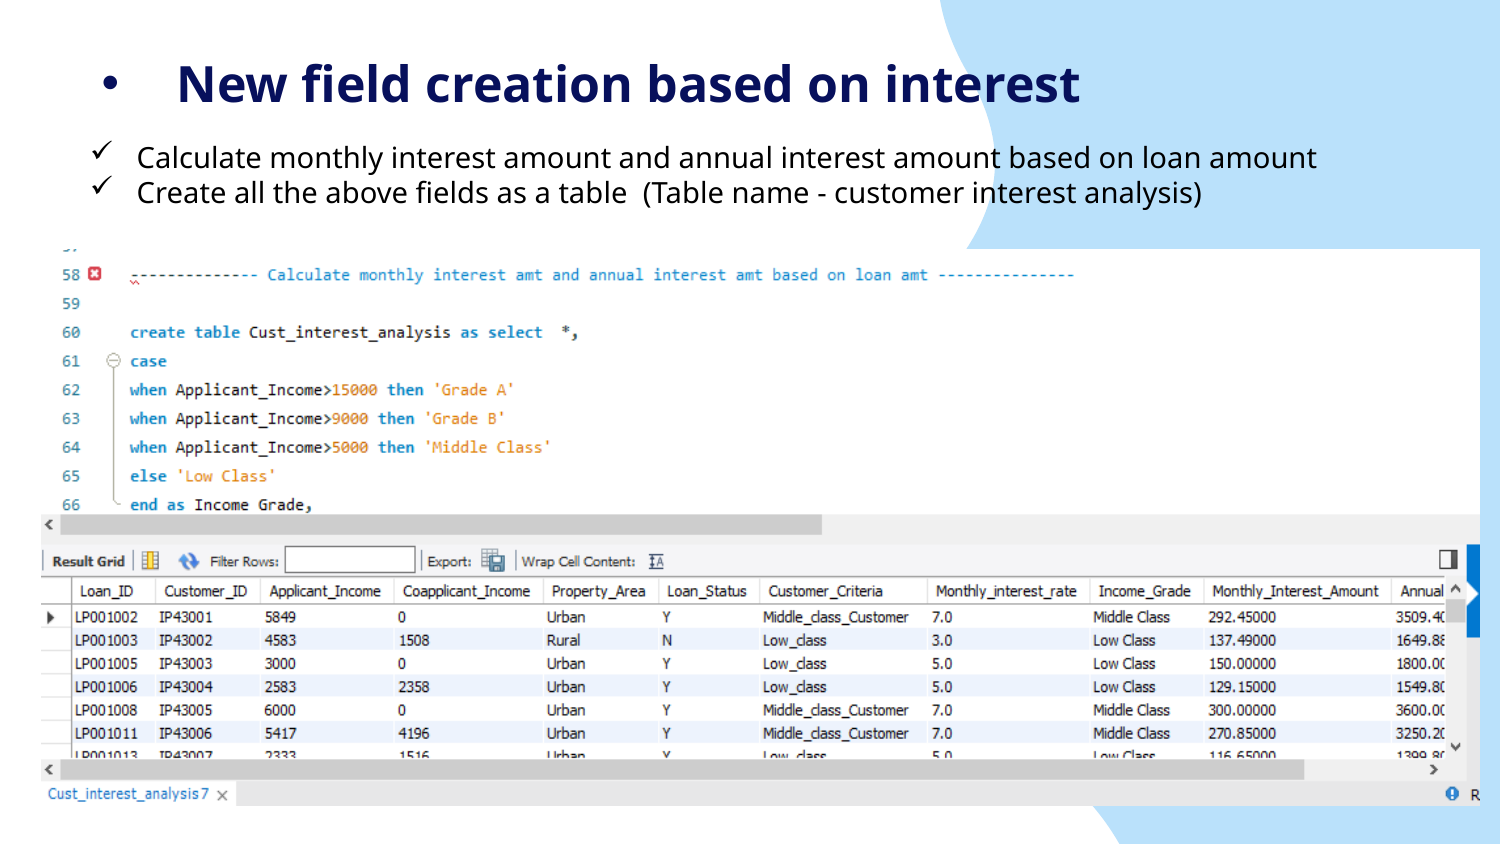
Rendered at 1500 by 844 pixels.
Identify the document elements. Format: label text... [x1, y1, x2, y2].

picture [40, 249, 1480, 806]
title New field creation based on interest [86, 37, 1434, 117]
text_box Calculate monthly interest amount and annual interest amount based on loan amount Create all the above fields as a table (Table name - customer interest analysis) [74, 132, 1410, 217]
